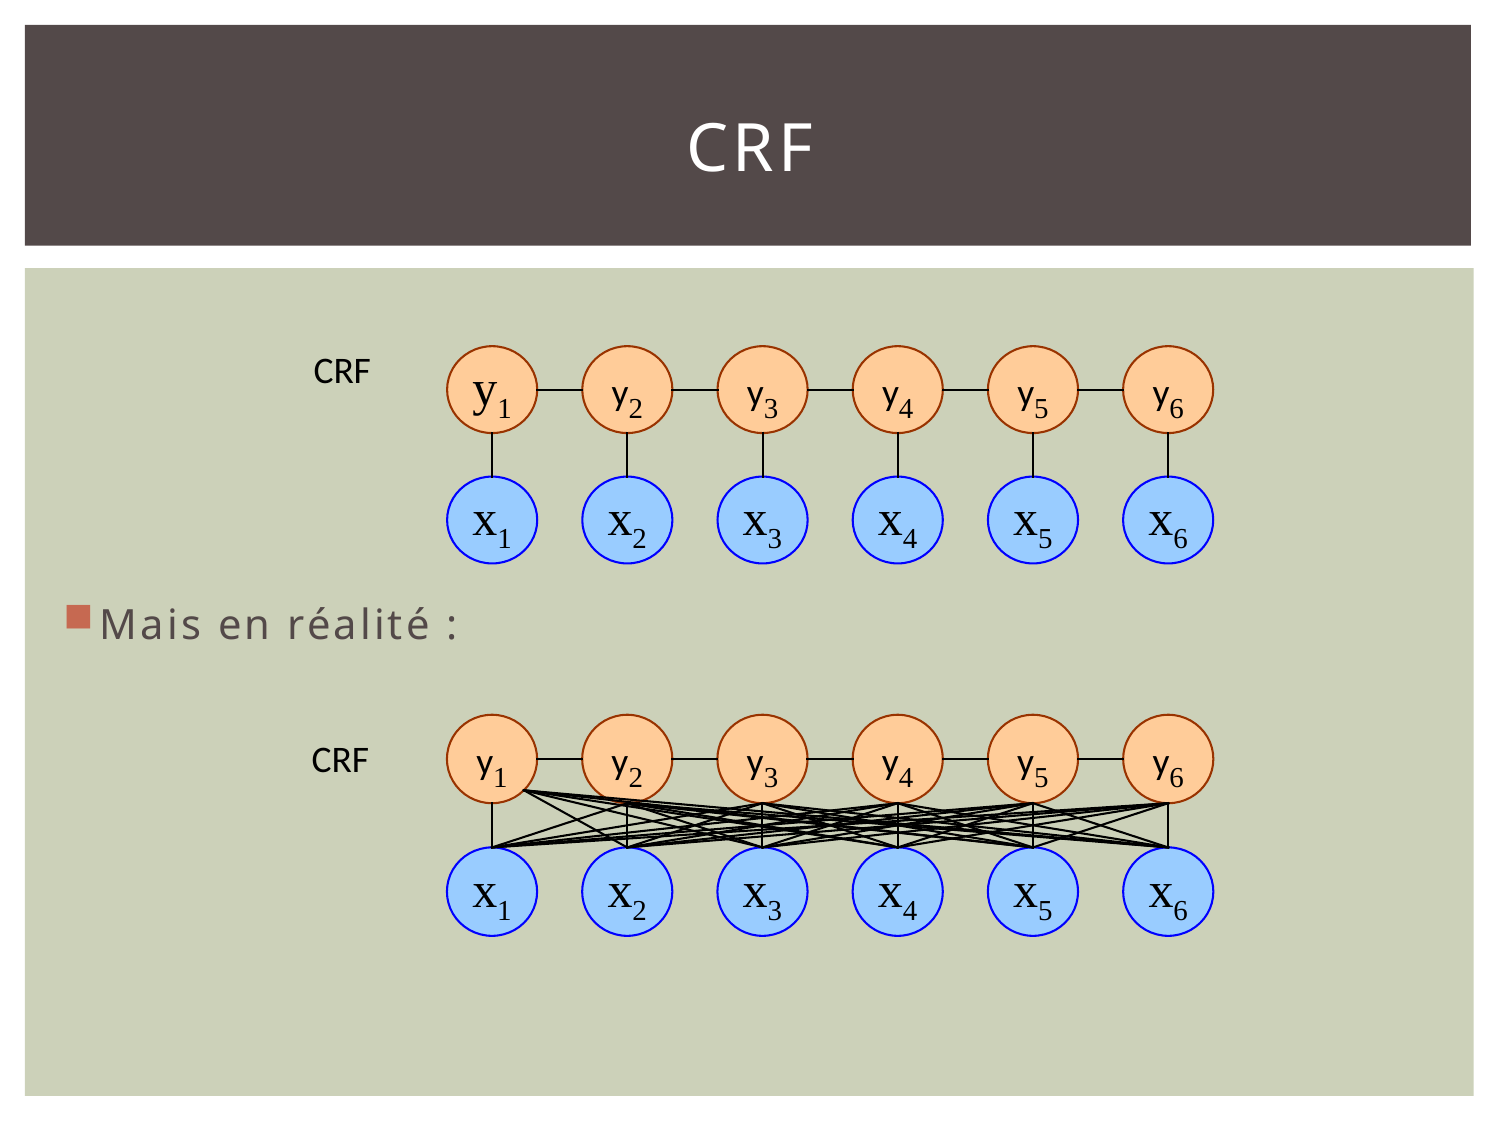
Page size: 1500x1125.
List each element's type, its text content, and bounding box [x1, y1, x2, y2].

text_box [446, 714, 1214, 937]
text_box Mais en réalité : [40, 306, 1420, 1030]
title CRF [62, 58, 1438, 232]
text_box CRF [298, 338, 386, 399]
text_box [446, 345, 1214, 564]
text_box CRF [296, 727, 385, 787]
